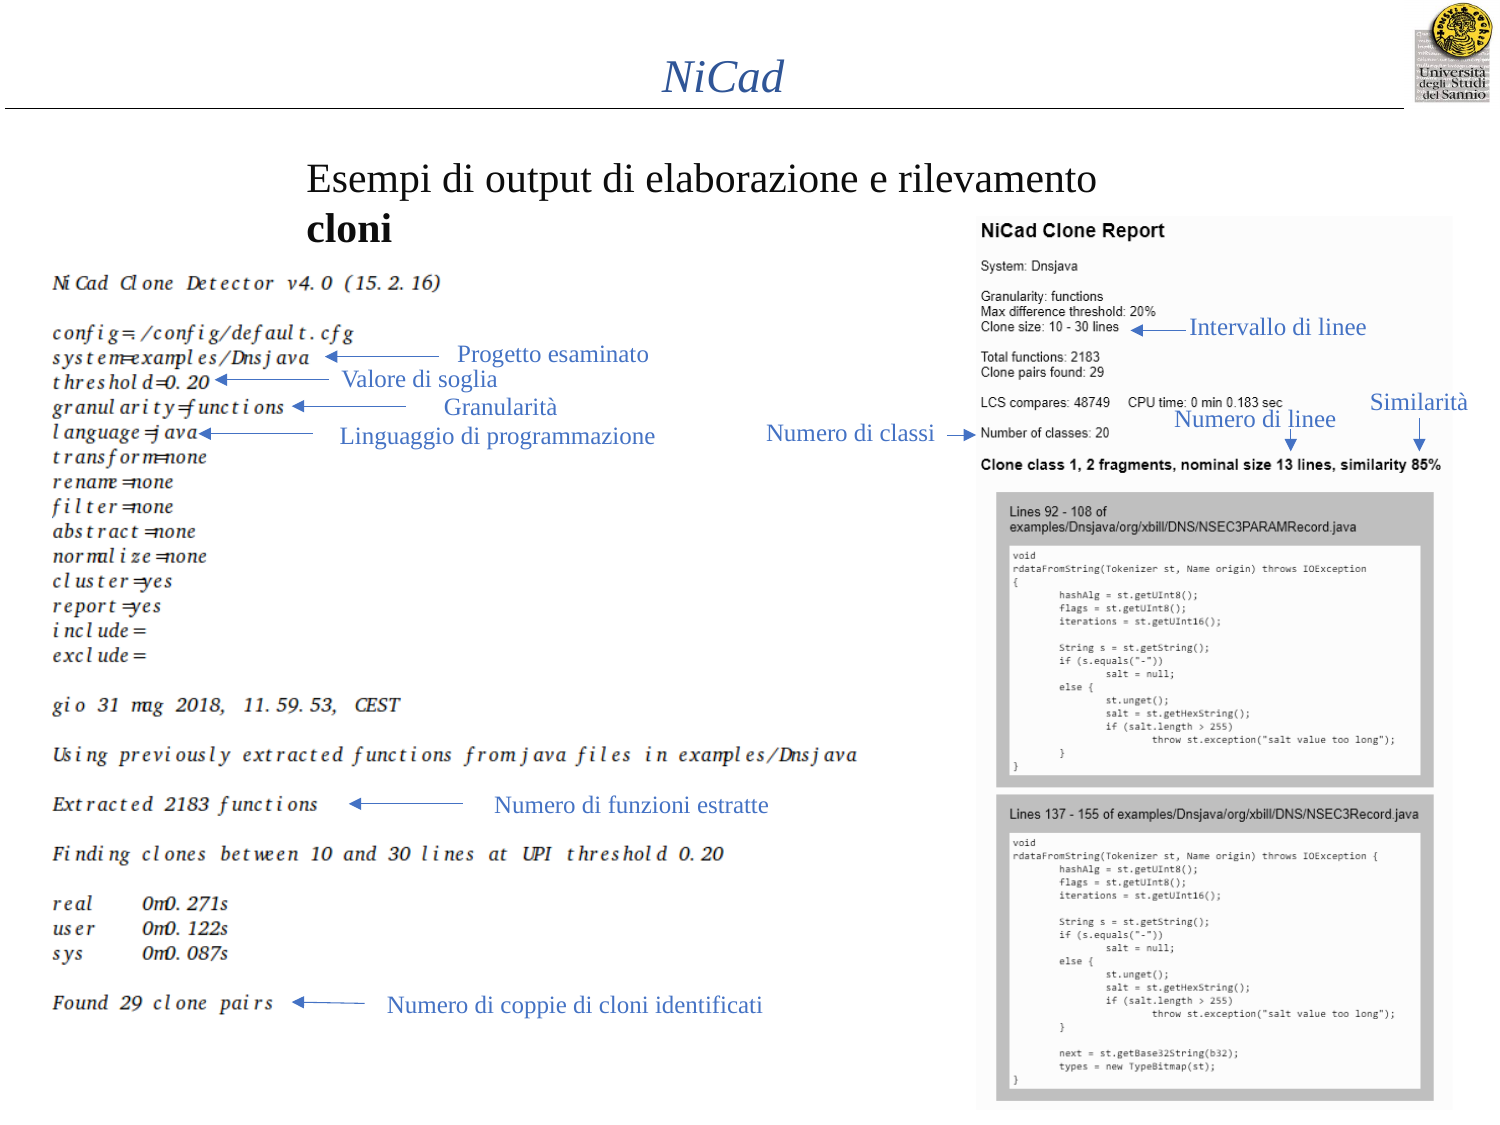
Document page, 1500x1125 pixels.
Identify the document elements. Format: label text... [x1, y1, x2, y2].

text_box Esempi di output di elaborazione e rilevamento cloni [291, 143, 1209, 259]
picture [976, 216, 1453, 1110]
text_box Numero di classi [863, 409, 951, 455]
text_box Numero di coppie di cloni identificati [372, 1017, 779, 1026]
picture [52, 270, 863, 1017]
text_box NiCad [650, 40, 808, 108]
text_box Similarità [1453, 378, 1484, 423]
picture [1404, 0, 1500, 109]
